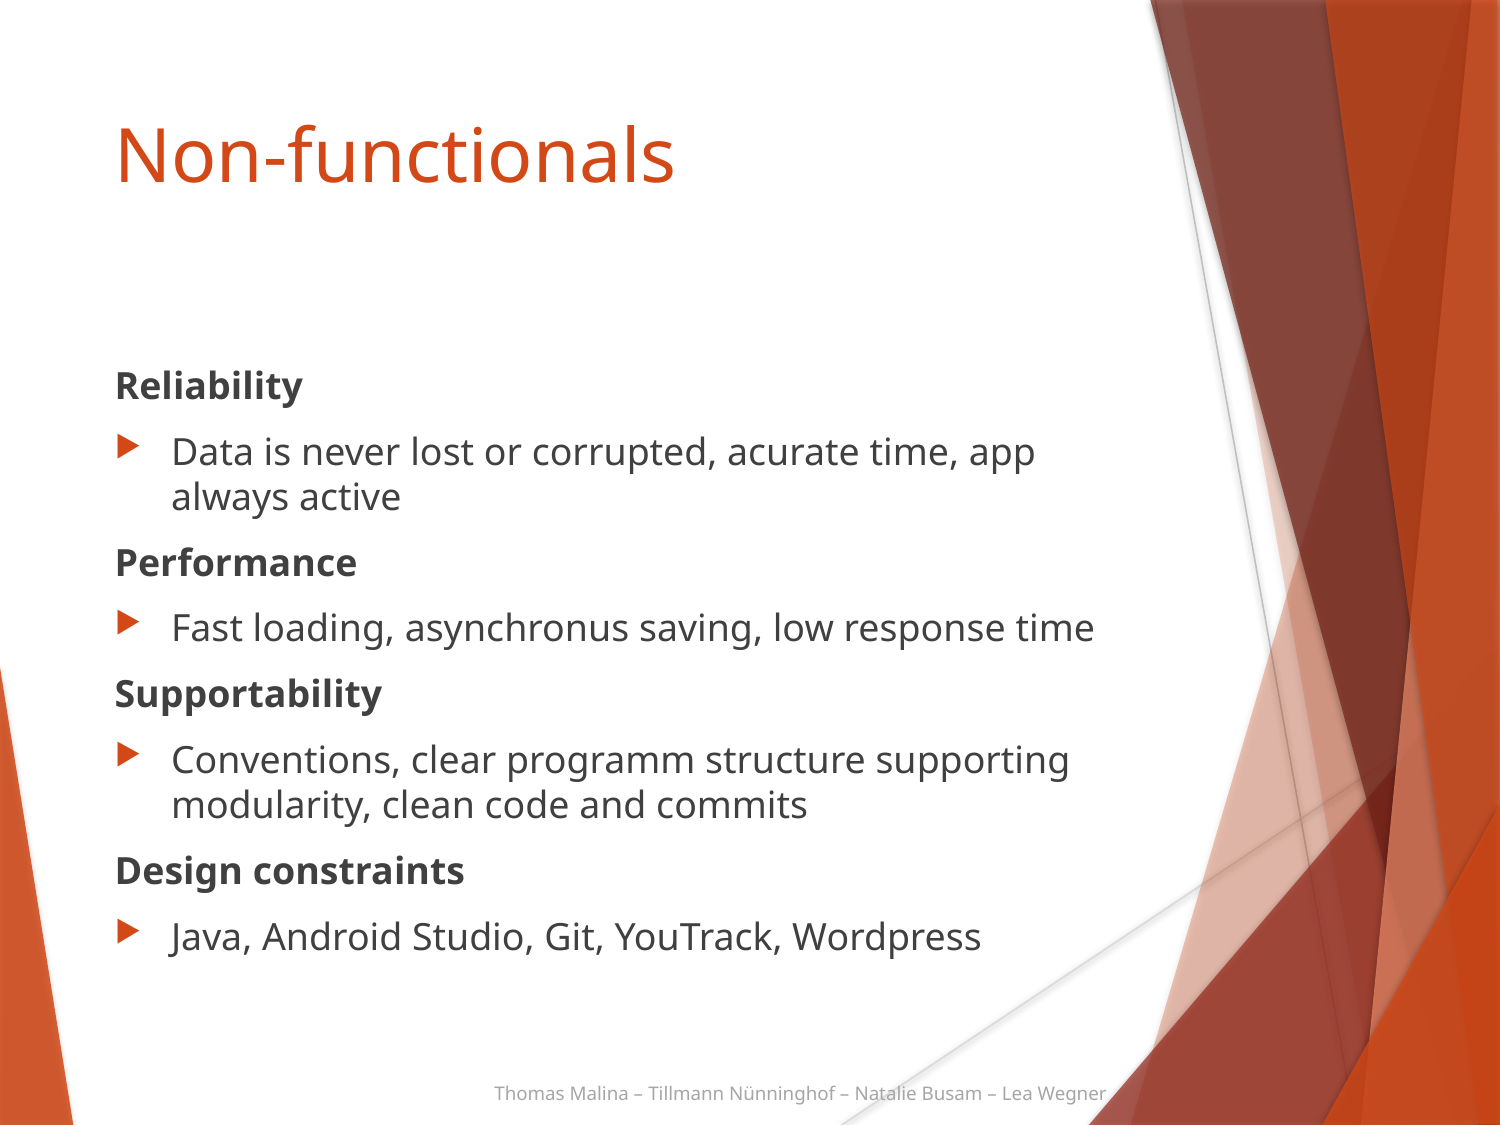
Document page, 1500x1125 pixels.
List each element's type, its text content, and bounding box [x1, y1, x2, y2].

text_box Thomas Malina – Tillmann Nünninghof – Natalie Busam – Lea Wegner [84, 1063, 1126, 1123]
text_box Non-functionals [99, 99, 1142, 317]
text_box Reliability Data is never lost or corrupted, acurate time, app always active Performance Fast loading, asynchronus saving, low response time Supportability Conventions, clear programm structure supporting modularity, clean code and commits Design constraints Java, Android Studio, Git, YouTrack, Wordpress [99, 354, 1142, 991]
